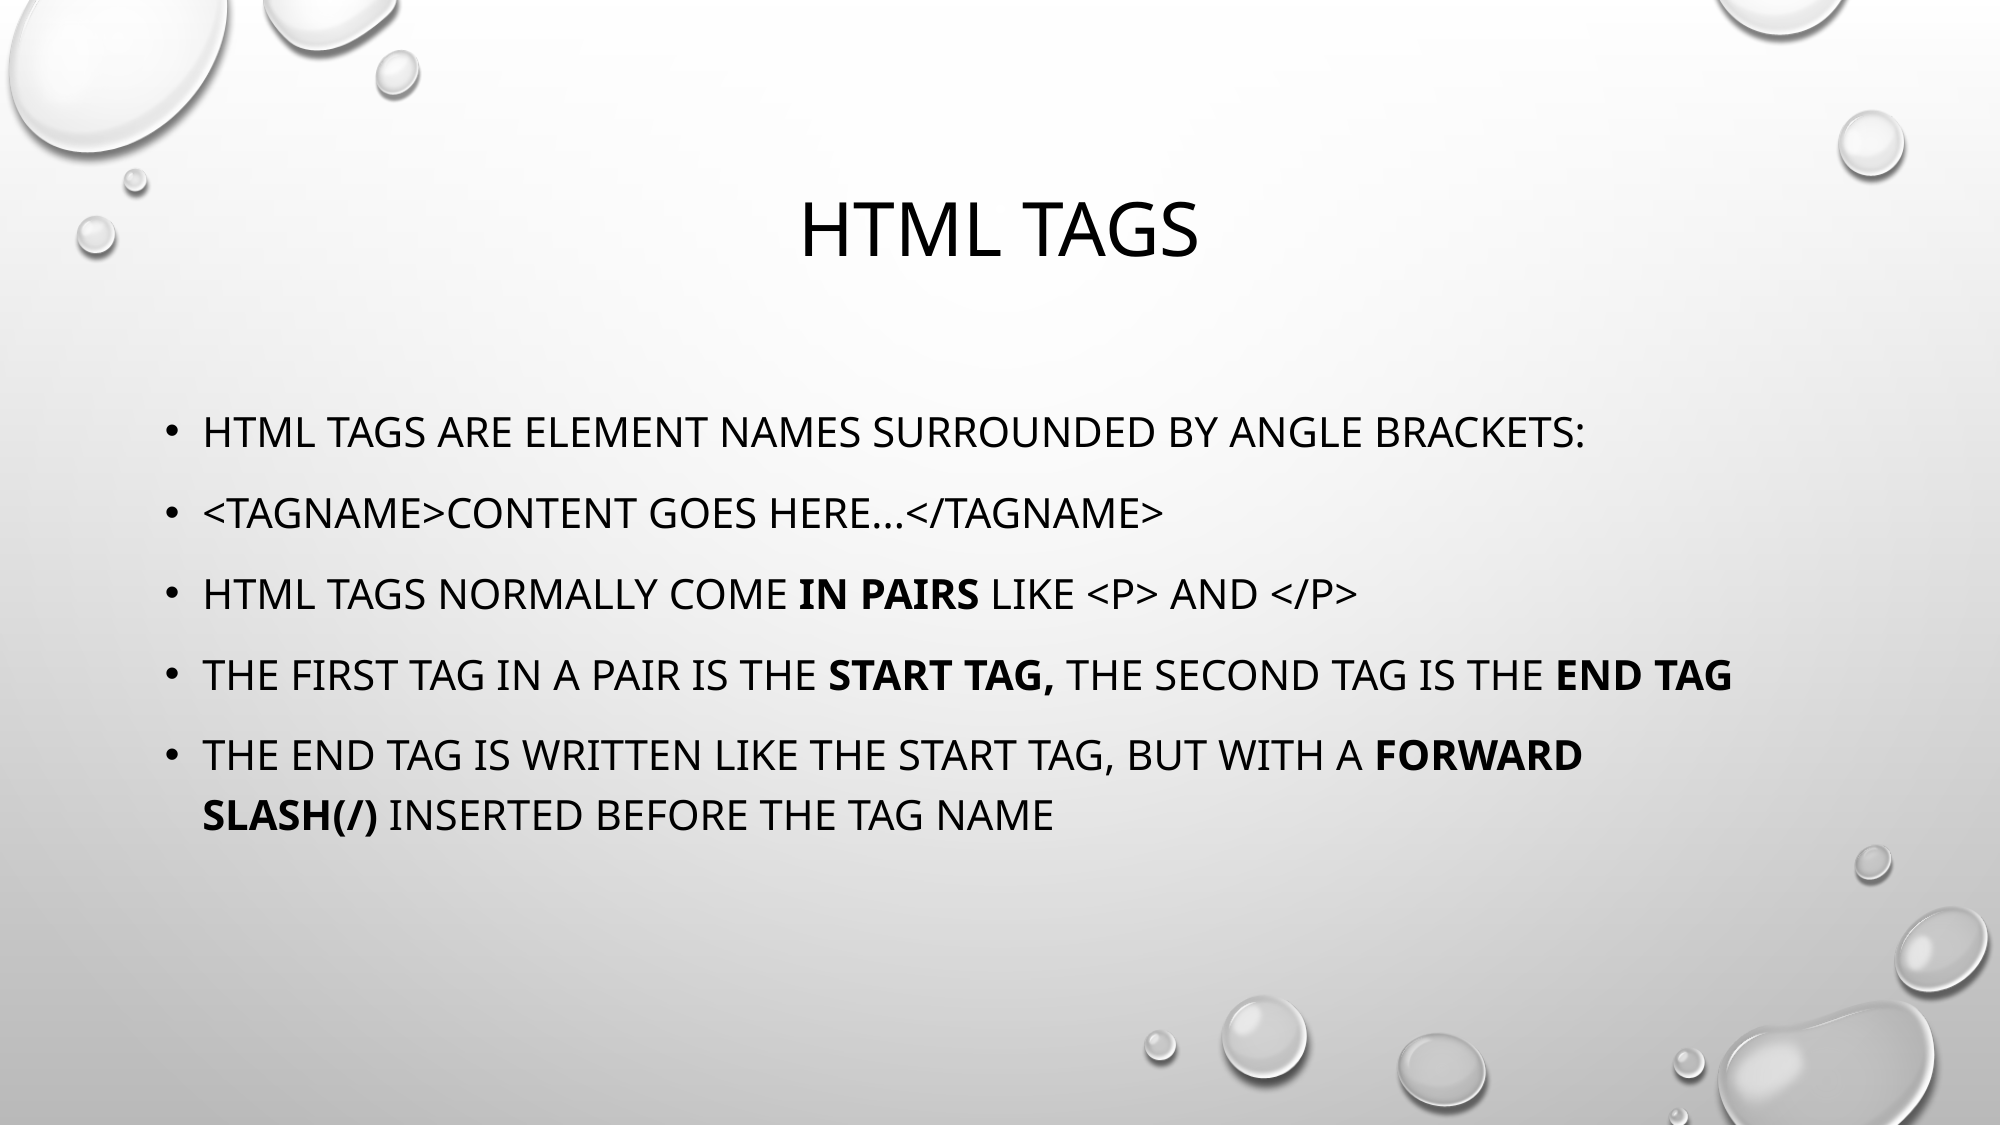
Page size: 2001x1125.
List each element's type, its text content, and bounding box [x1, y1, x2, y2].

title HTML Tags [149, 101, 1851, 364]
picture [0, 0, 2000, 1125]
list HTML tags are element names surrounded by angle brackets: <tagname>content goes here...</tagname> HTML tags normally come in pairs like <p> and </p> The first tag in a pair is the start tag, the second tag is the end tag The end tag is written like the start tag, but with a forward slash(/) inserted before the tag name [149, 388, 1850, 950]
